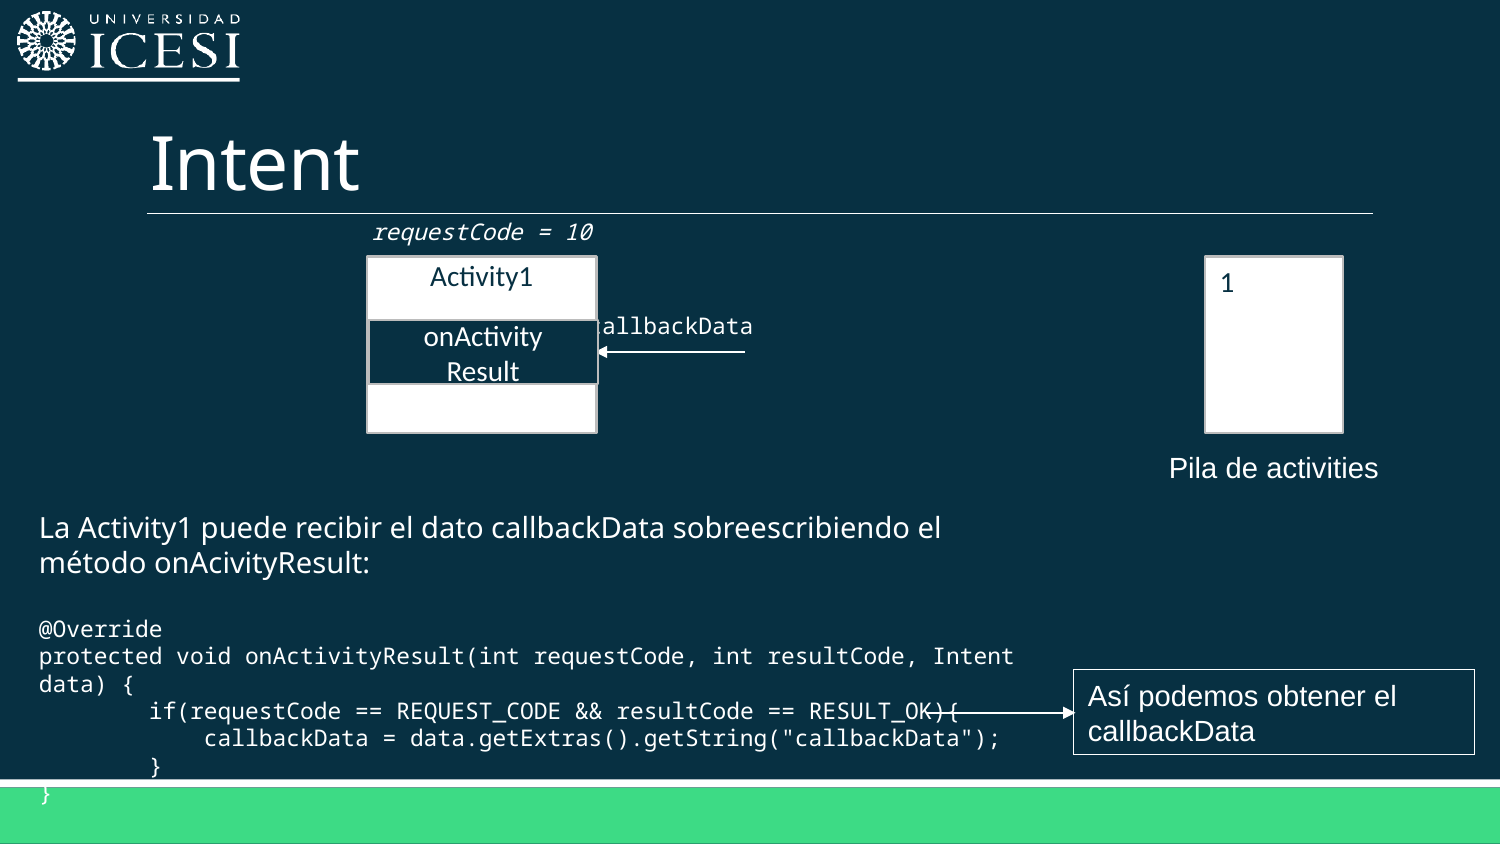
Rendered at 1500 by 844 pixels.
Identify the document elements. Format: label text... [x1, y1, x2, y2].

picture [17, 11, 241, 82]
text_box onActivity Result [367, 319, 599, 385]
text_box Así podemos obtener el callbackData [1073, 669, 1475, 755]
text_box Pila de activities [1108, 442, 1440, 492]
text_box requestCode = 10 [356, 209, 607, 252]
text_box 1 [1204, 255, 1344, 434]
text_box Activity1 [366, 255, 598, 434]
title Intent [135, 35, 1373, 214]
text_box callbackData [598, 303, 769, 346]
text_box La Activity1 puede recibir el dato callbackData sobreescribiendo el método onAcivityResult: @Override protected void onActivityResult(int requestCode, int resultCode, Intent data) { if(requestCode == REQUEST_CODE && resultCode == RESULT_OK){ callbackData = data.getExtras().getString("callbackData"); } } [24, 501, 1058, 814]
